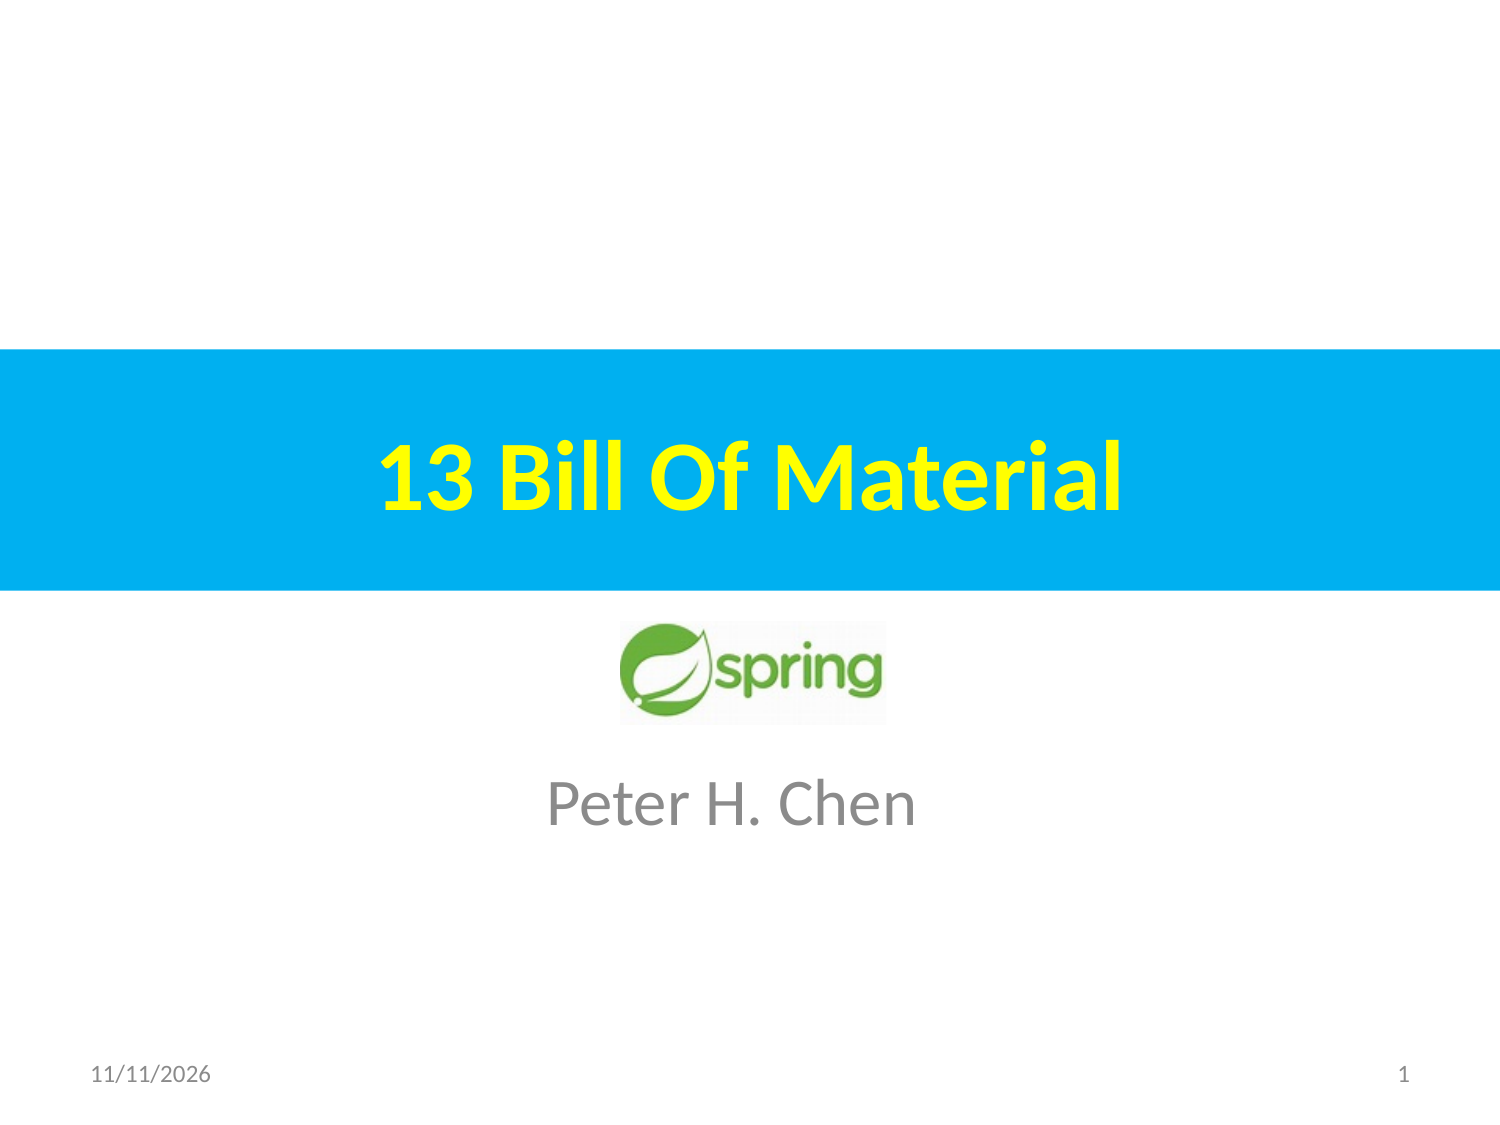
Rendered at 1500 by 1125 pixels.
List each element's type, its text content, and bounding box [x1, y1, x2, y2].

slide_number 1 [1074, 1042, 1425, 1103]
title 13 Bill Of Material [0, 349, 1500, 591]
subtitle Peter H. Chen [206, 751, 1257, 866]
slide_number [75, 1042, 425, 1103]
picture [619, 621, 888, 725]
